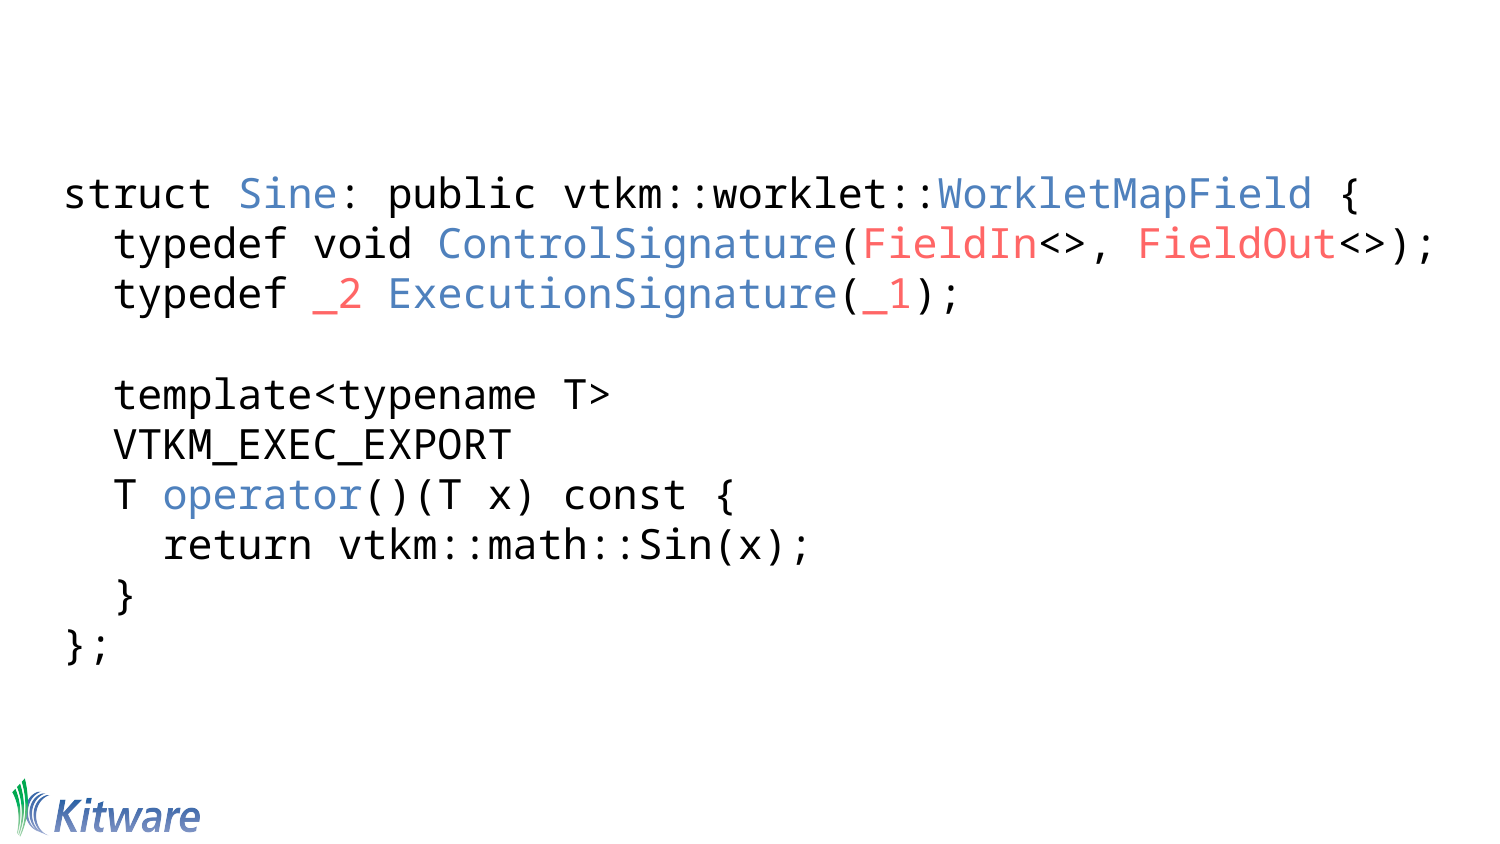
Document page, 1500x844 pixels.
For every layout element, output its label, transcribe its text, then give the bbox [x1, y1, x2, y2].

text_box struct Sine: public vtkm::worklet::WorkletMapField { typedef void ControlSignature(FieldIn<>, FieldOut<>); typedef _2 ExecutionSignature(_1); template<typename T> VTKM_EXEC_EXPORT T operator()(T x) const { return vtkm::math::Sin(x); } }; [47, 159, 1453, 675]
picture [12, 778, 200, 837]
